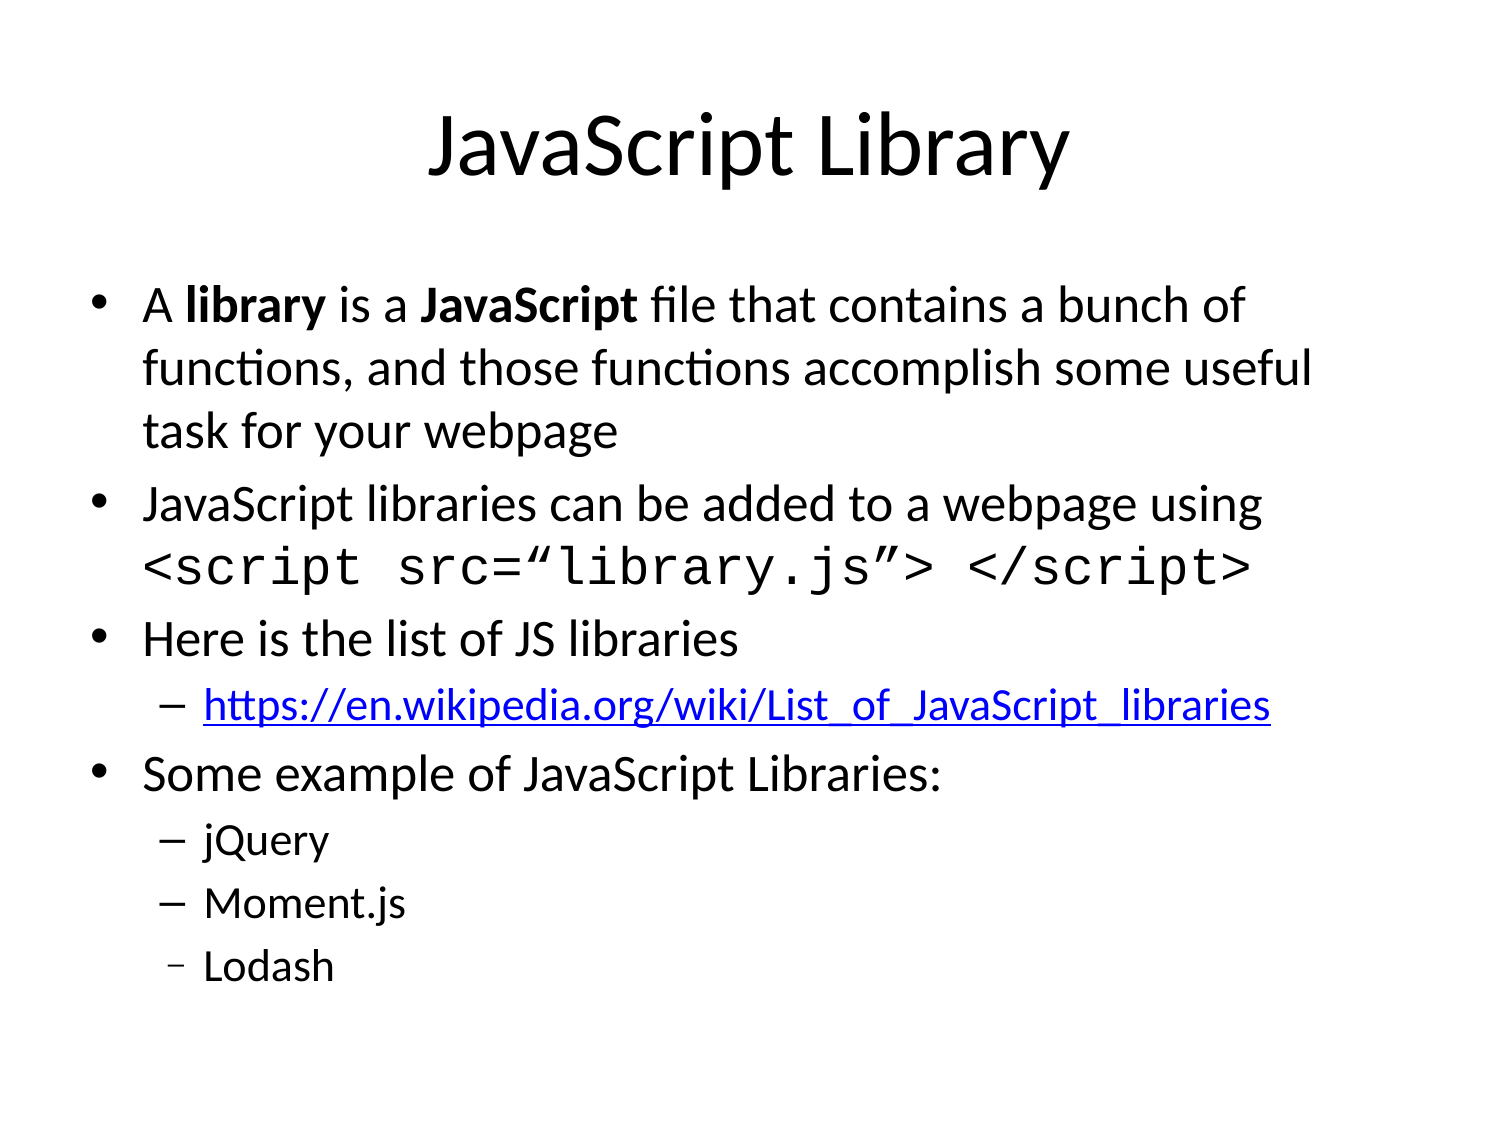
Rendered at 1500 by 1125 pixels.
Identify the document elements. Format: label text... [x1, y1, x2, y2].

list A library is a JavaScript file that contains a bunch of functions, and those functions accomplish some useful task for your webpage JavaScript libraries can be added to a webpage using <script src=“library.js”> </script> Here is the list of JS libraries https://en.wikipedia.org/wiki/List_of_JavaScript_libraries Some example of JavaScript Libraries: jQuery Moment.js Lodash [75, 262, 1425, 1005]
title JavaScript Library [75, 45, 1425, 233]
